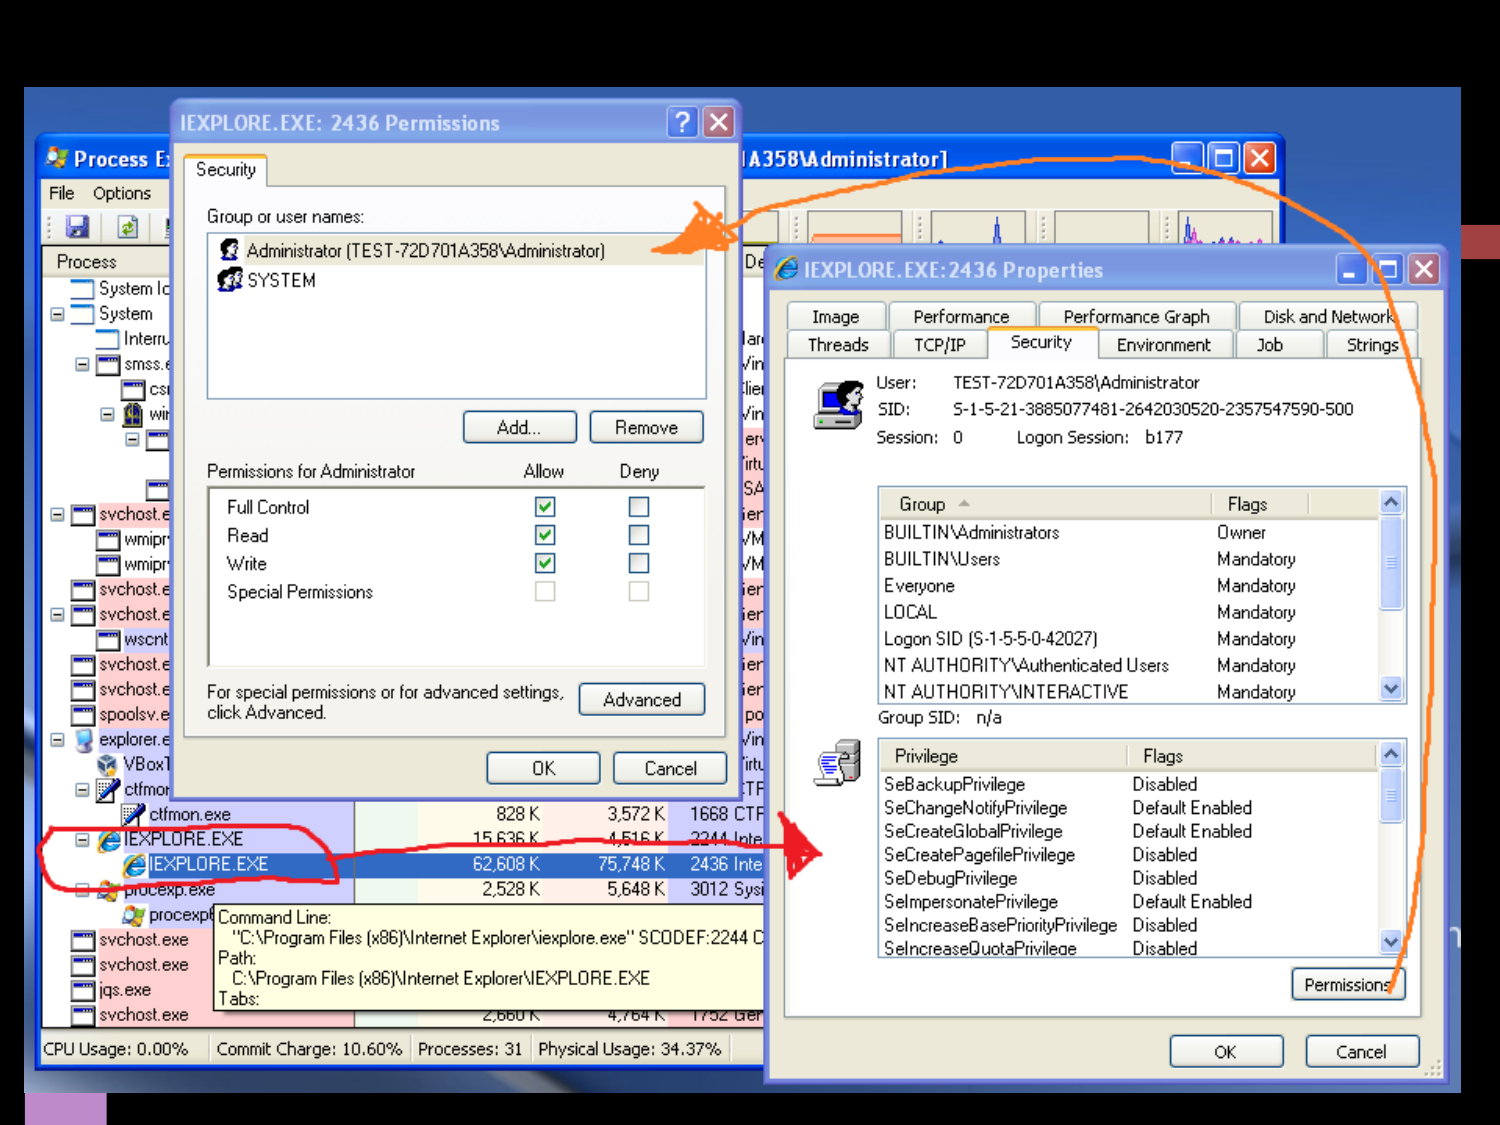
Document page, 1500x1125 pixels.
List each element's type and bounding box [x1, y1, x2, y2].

picture [24, 87, 1462, 1093]
